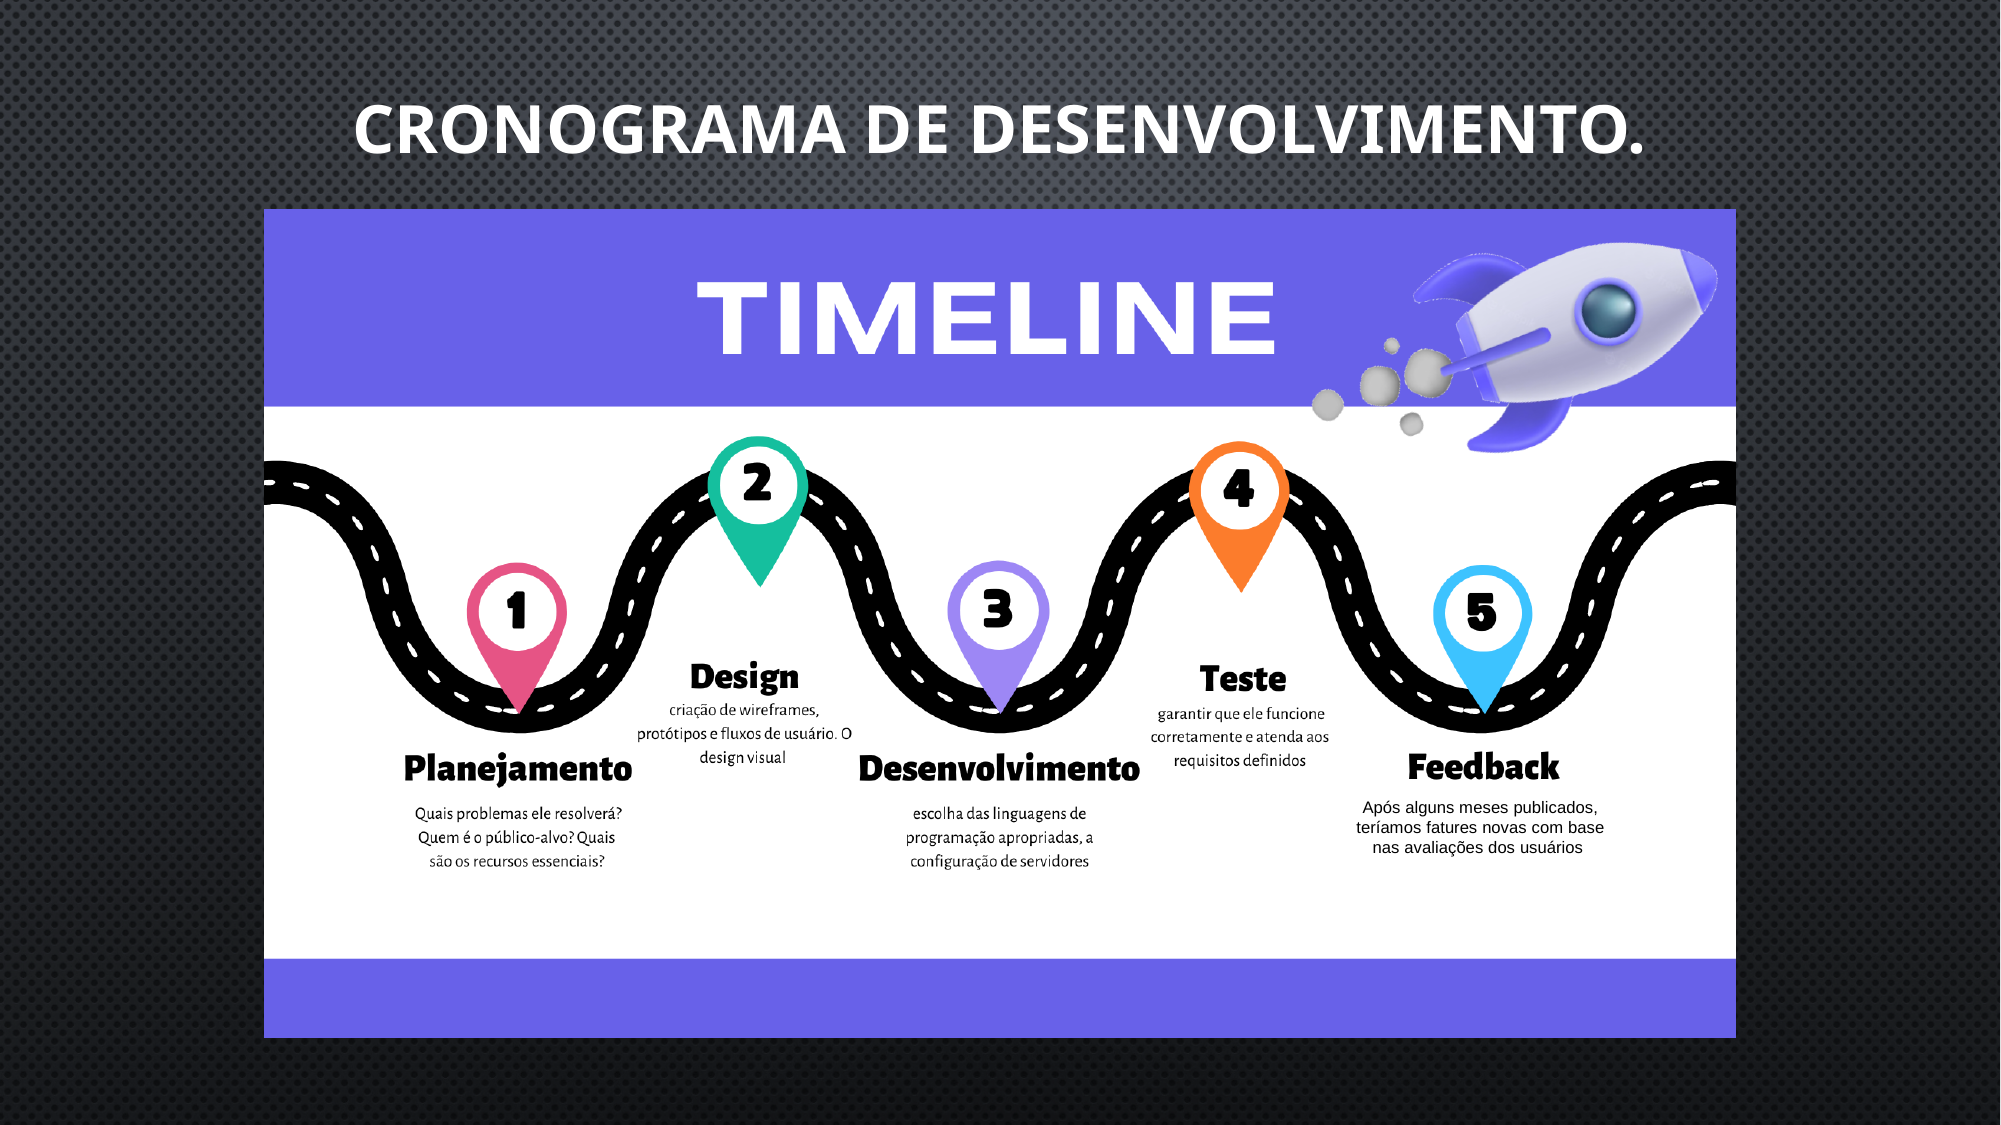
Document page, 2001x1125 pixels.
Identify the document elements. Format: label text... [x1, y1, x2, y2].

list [263, 208, 1737, 1038]
title Cronograma de Desenvolvimento. [187, 0, 1813, 283]
